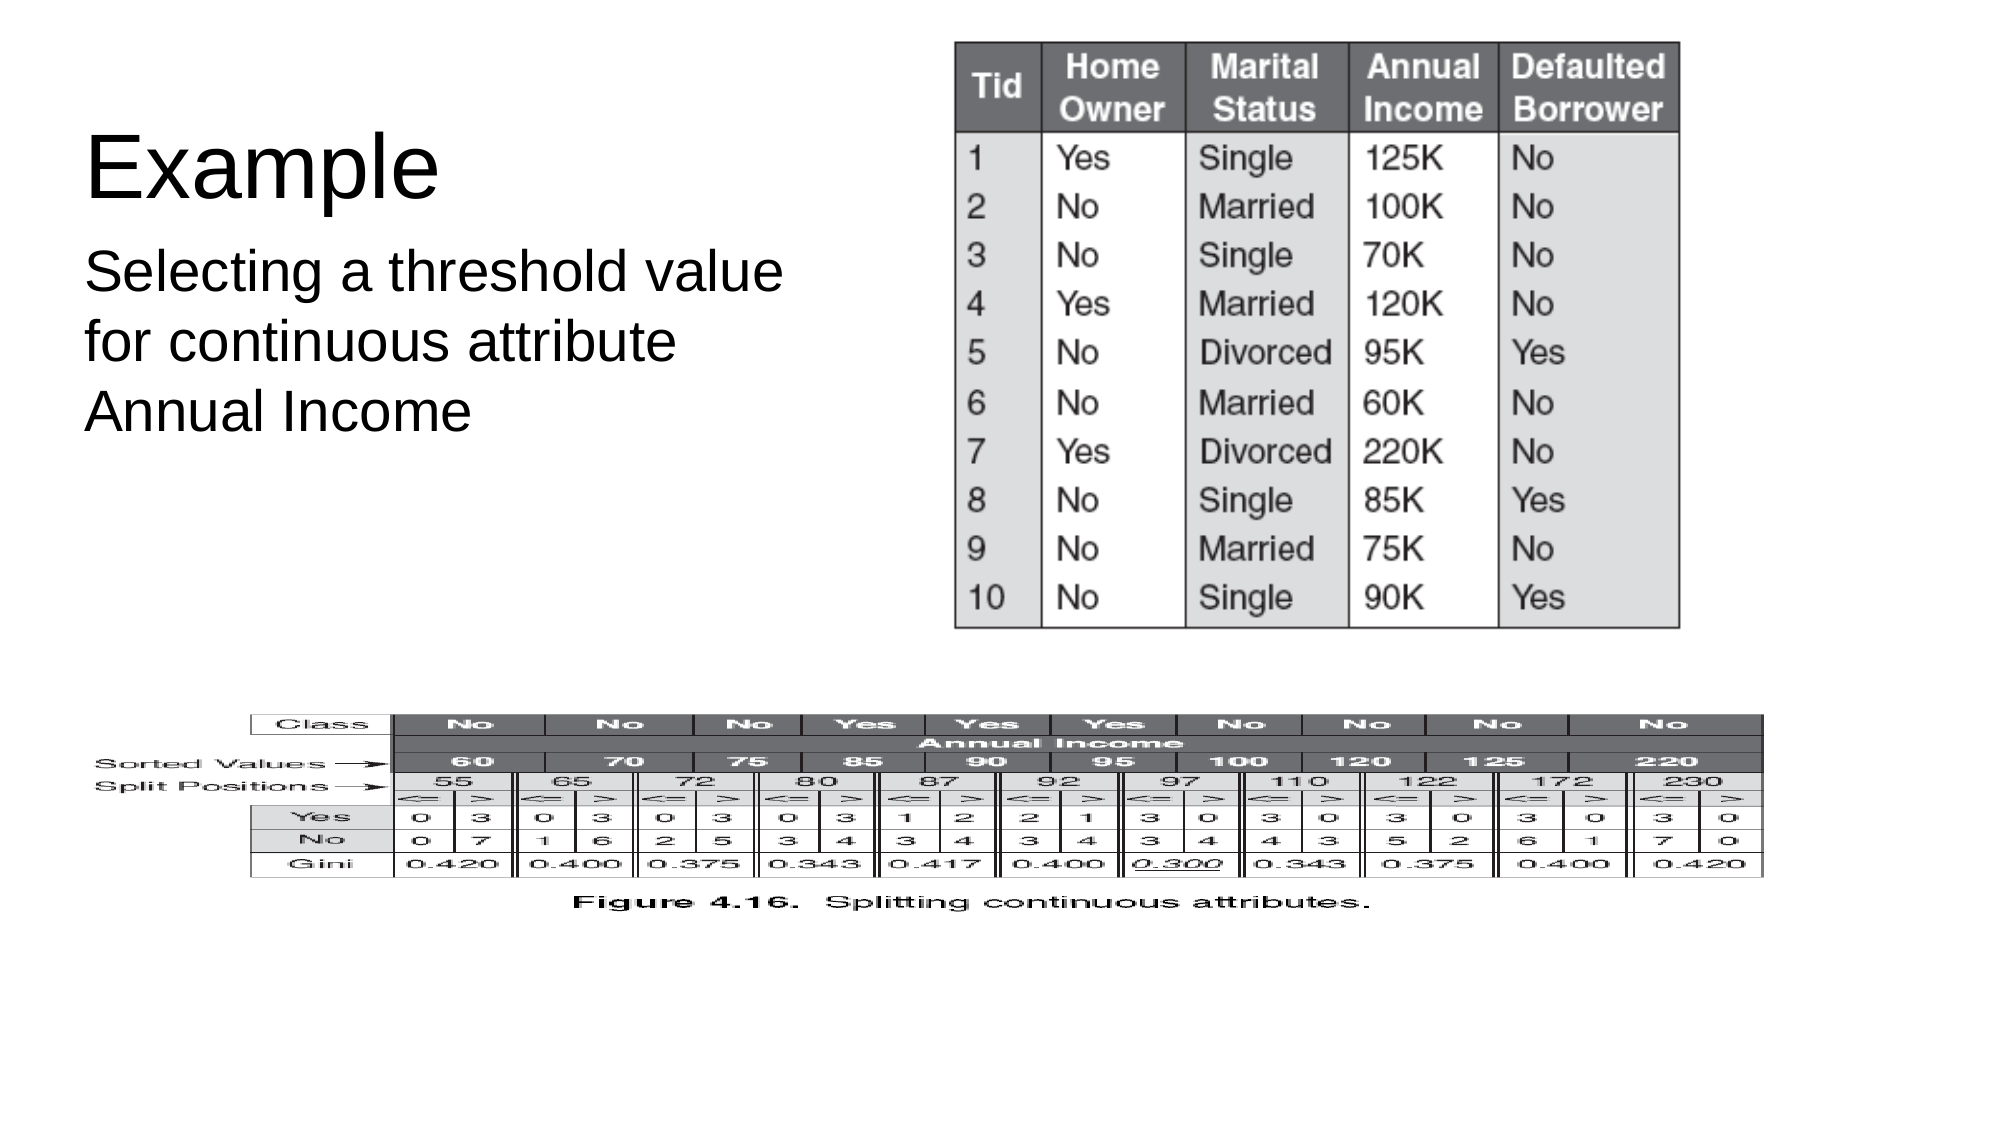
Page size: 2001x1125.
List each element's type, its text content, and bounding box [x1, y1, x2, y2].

picture [64, 700, 1820, 924]
picture [942, 34, 1692, 646]
text_box Selecting a threshold value for continuous attribute Annual Income [69, 226, 877, 451]
text_box Example [69, 59, 942, 278]
